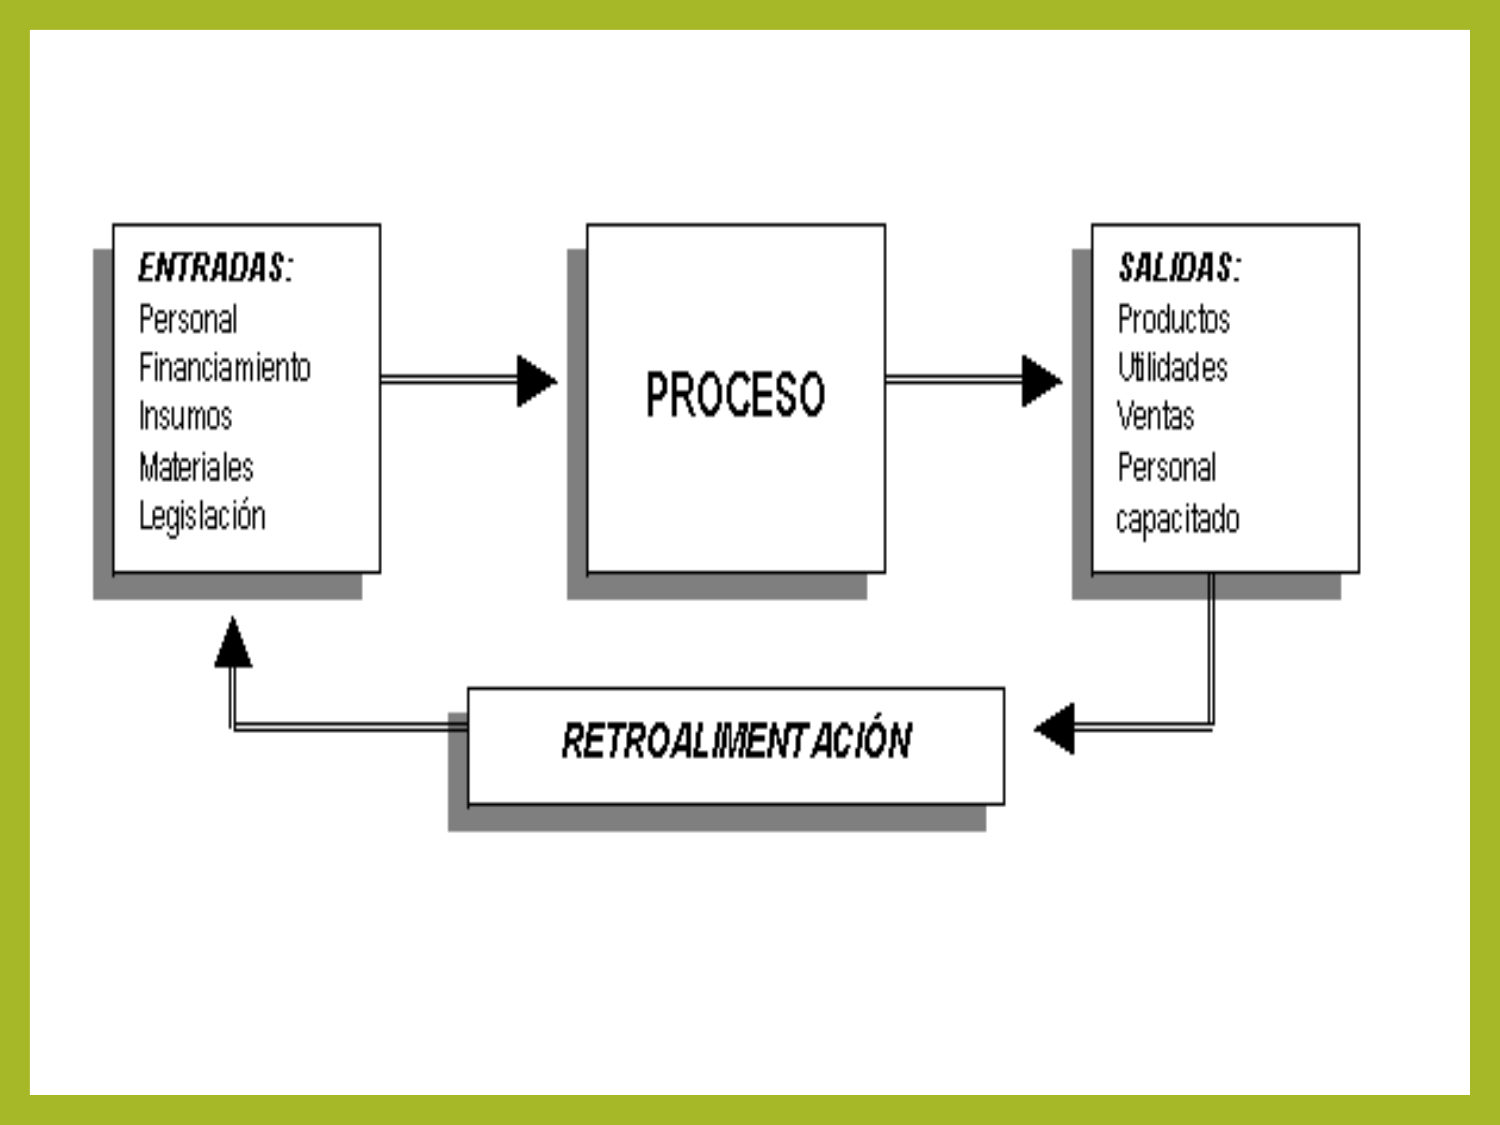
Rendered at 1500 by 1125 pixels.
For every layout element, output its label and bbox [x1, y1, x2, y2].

picture [70, 160, 1430, 894]
